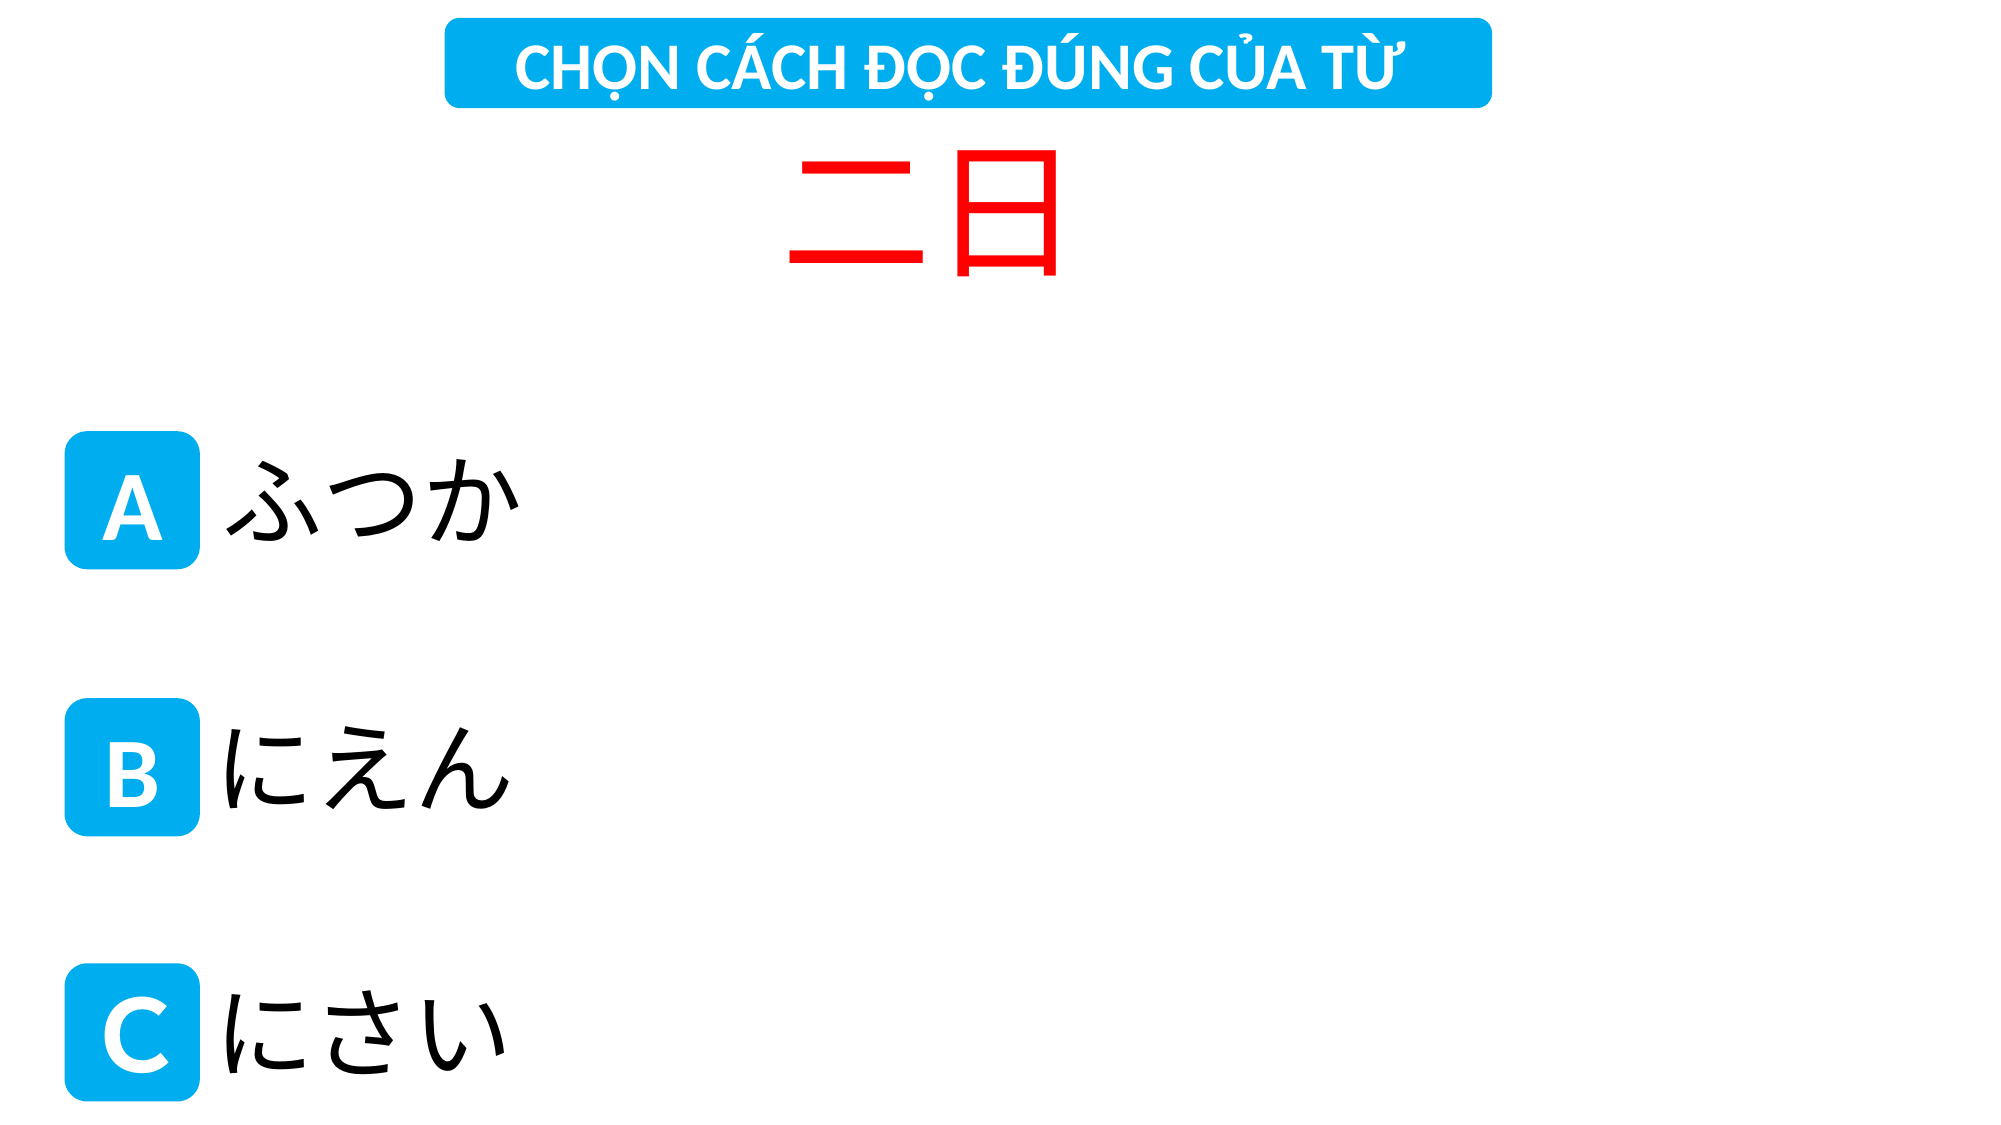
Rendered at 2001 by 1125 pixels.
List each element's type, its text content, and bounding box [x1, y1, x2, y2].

text_box A [63, 430, 201, 571]
text_box にさい [199, 963, 890, 1099]
text_box CHỌN CÁCH ĐỌC ĐÚNG CỦA TỪ [443, 16, 1494, 110]
text_box Ｃ [63, 962, 199, 1103]
text_box にえん [199, 698, 890, 833]
text_box 二日 [766, 110, 1379, 305]
text_box ふつか [207, 430, 897, 566]
text_box B [63, 697, 199, 838]
